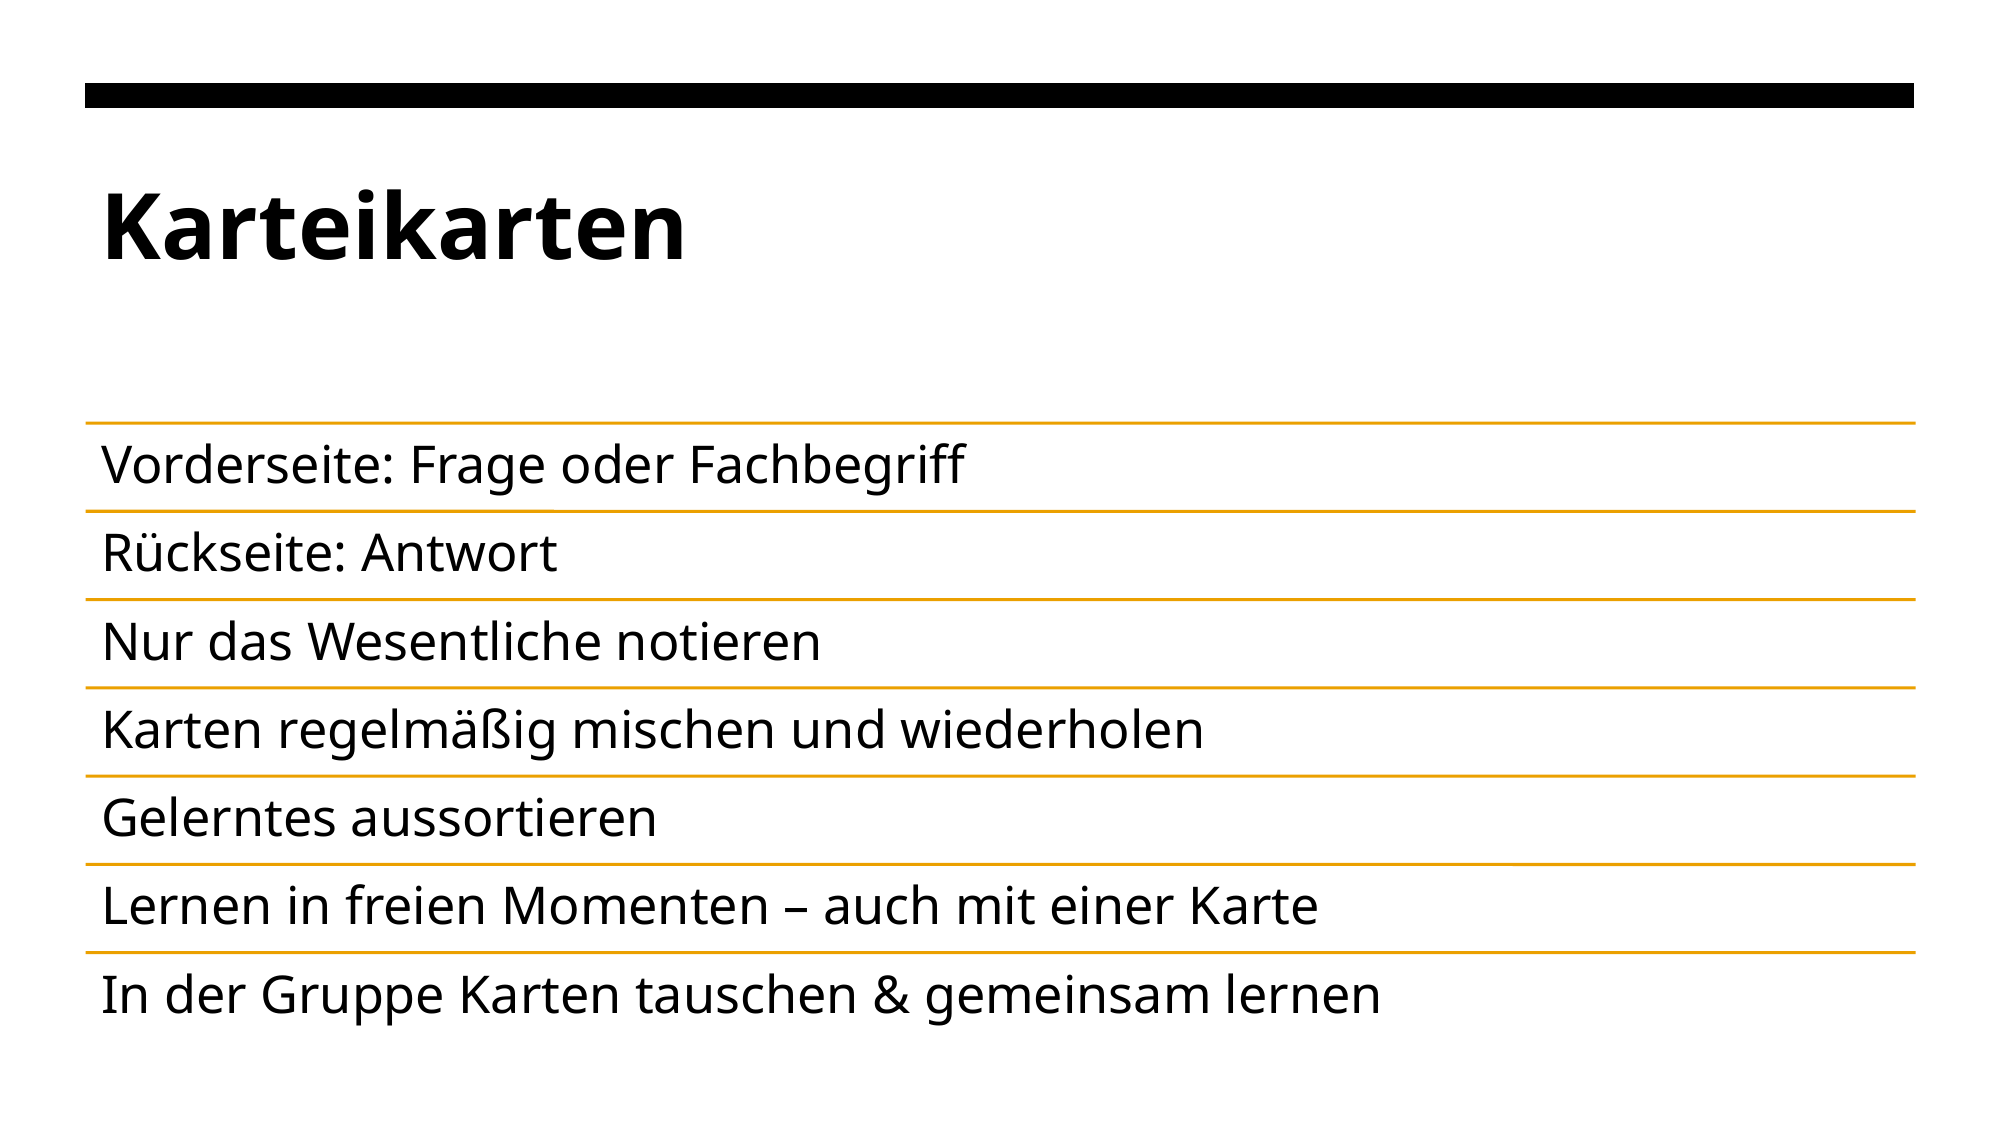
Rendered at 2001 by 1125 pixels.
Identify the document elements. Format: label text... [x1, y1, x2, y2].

title Karteikarten [85, 160, 1916, 401]
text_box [84, 422, 1916, 1042]
